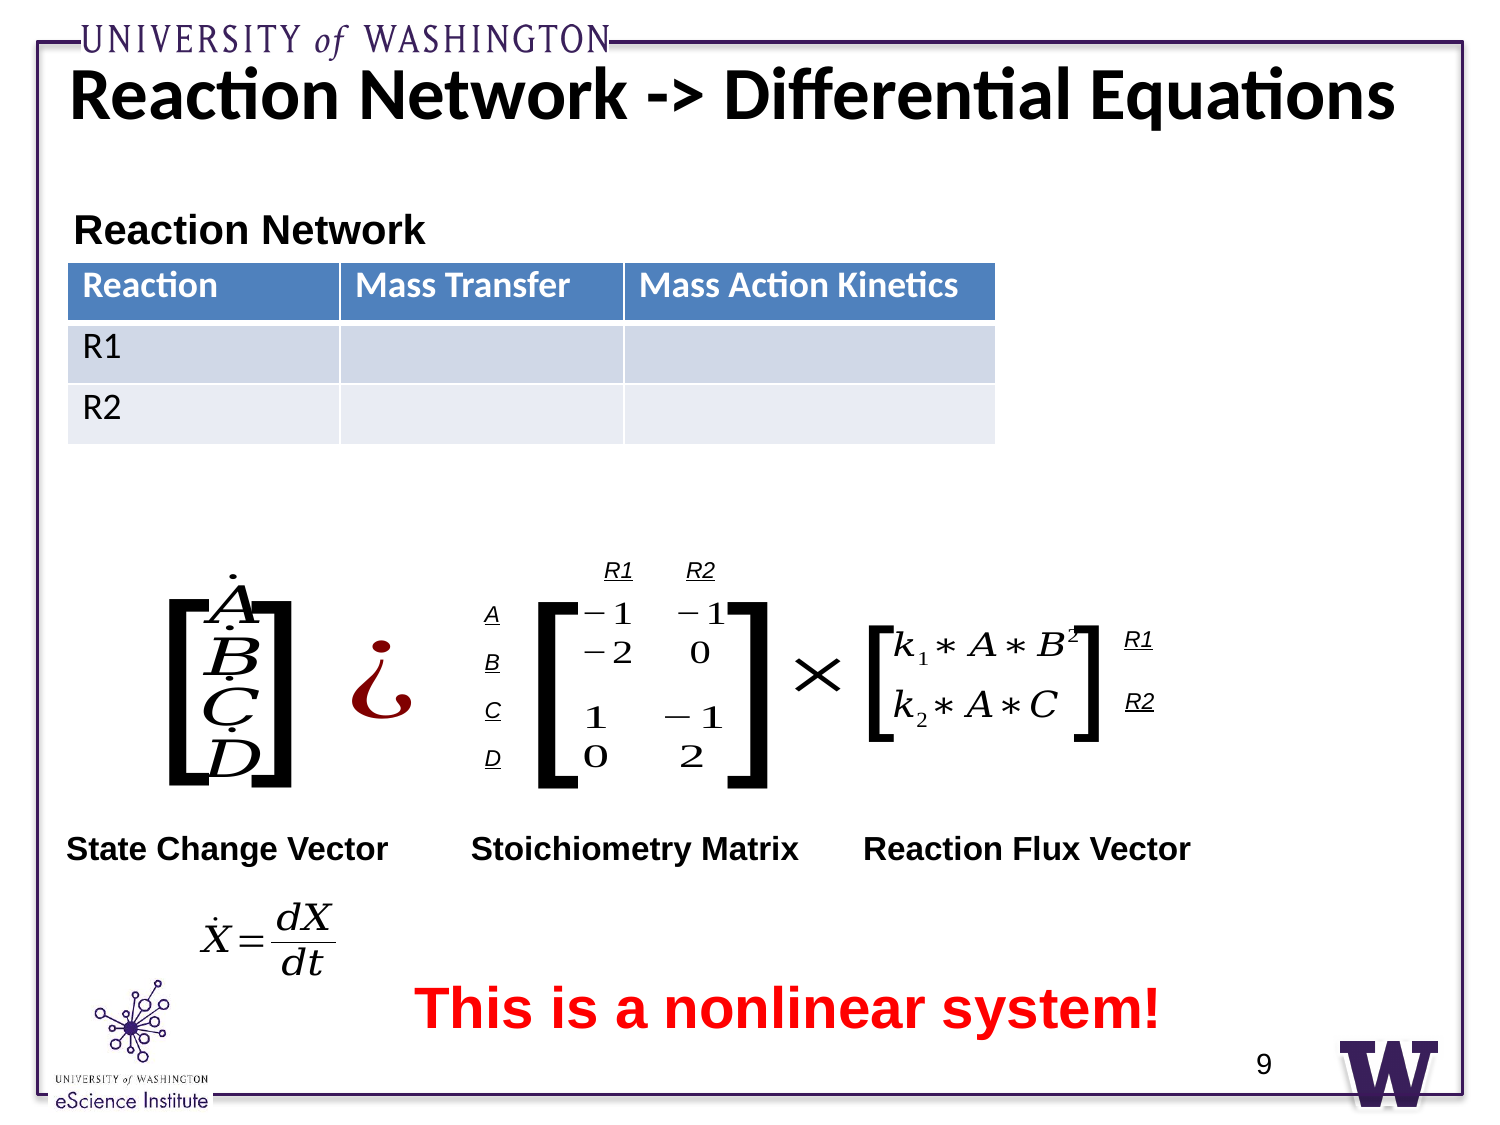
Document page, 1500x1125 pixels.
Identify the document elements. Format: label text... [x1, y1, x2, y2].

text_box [845, 583, 1124, 751]
text_box This is a nonlinear system! [399, 962, 1179, 1048]
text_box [469, 548, 732, 780]
slide_number 9 [1241, 1037, 1325, 1098]
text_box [509, 539, 798, 798]
text_box Reaction Flux Vector [848, 819, 1207, 875]
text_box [139, 537, 323, 797]
title Reaction Network -> Differential Equations [41, 37, 1425, 175]
text_box R1 [1128, 617, 1169, 660]
text_box Reaction Network [58, 195, 442, 260]
text_box State Change Vector [51, 819, 404, 875]
picture [1340, 1041, 1438, 1093]
text_box Stoichiometry Matrix [456, 819, 815, 875]
text_box R2 [1128, 678, 1170, 721]
picture [48, 978, 213, 1113]
picture [1340, 1096, 1438, 1107]
picture [81, 24, 609, 37]
